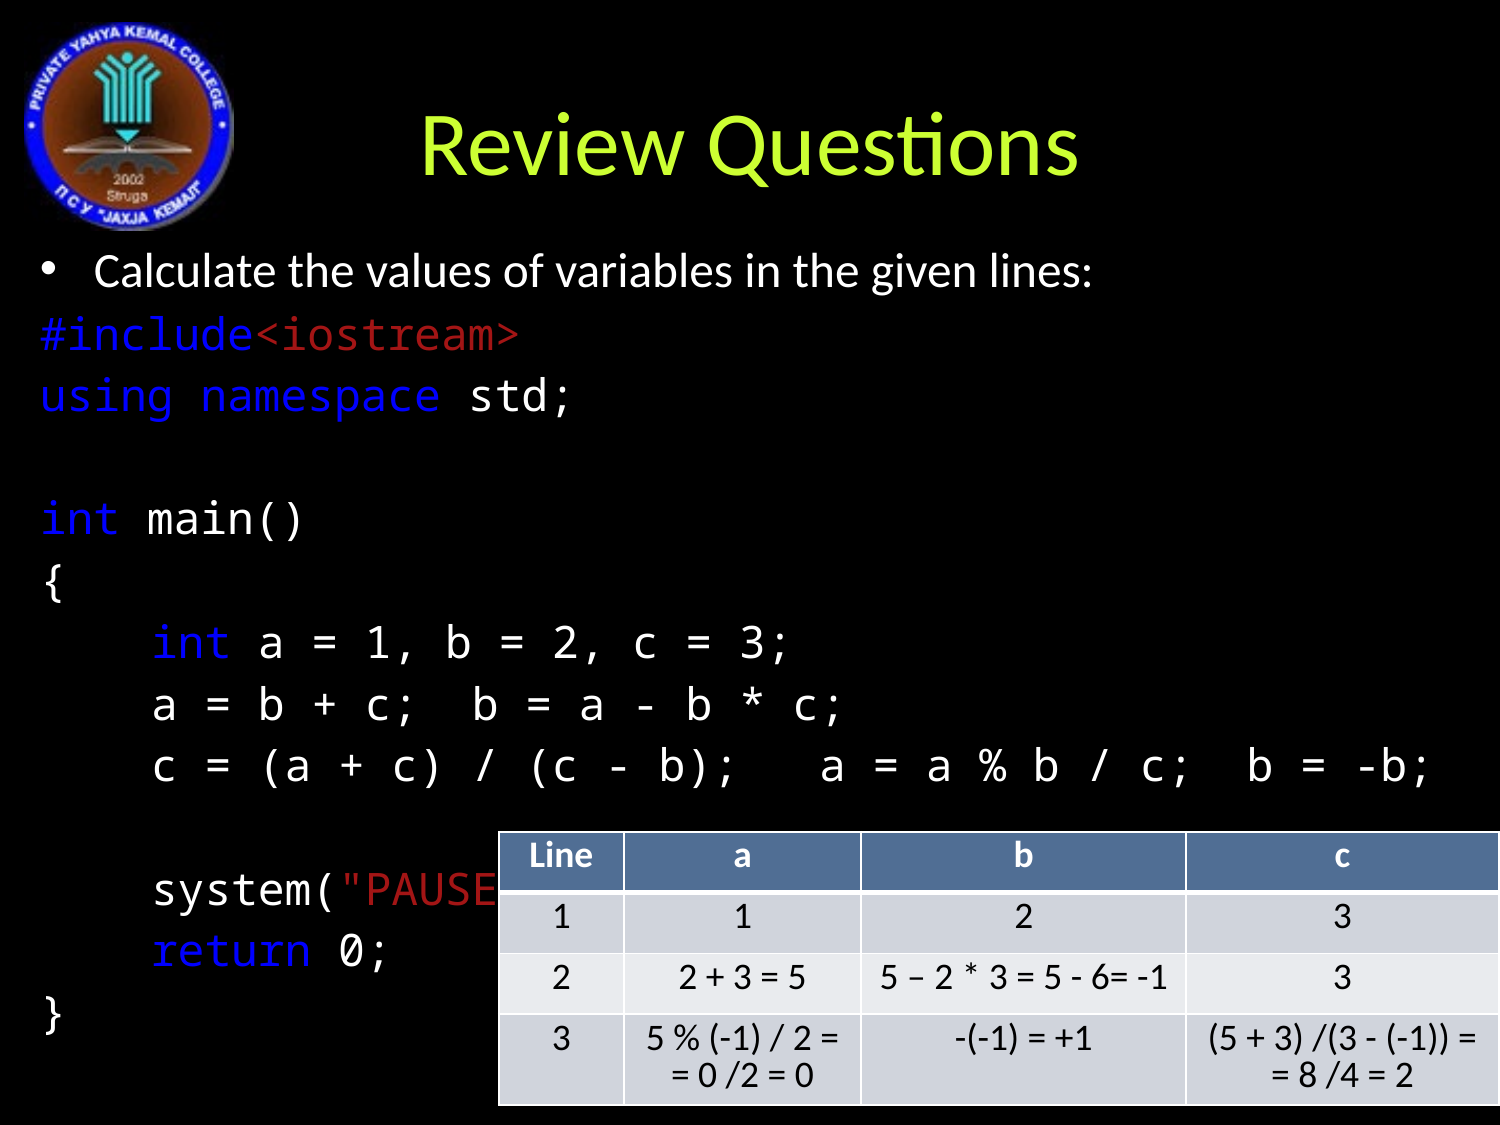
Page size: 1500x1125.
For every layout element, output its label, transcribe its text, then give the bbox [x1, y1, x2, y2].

list Calculate the values of variables in the given lines: #include<iostream> using namespace std; int main() { int a = 1, b = 2, c = 3; a = b + c; b = a - b * c; c = (a + c) / (c - b); a = a % b / c; b = -b; system("PAUSE"); return 0; } [24, 230, 1475, 1063]
picture [24, 21, 234, 231]
table_header a [625, 833, 860, 890]
table_cell 3 [1187, 954, 1498, 1013]
table_cell 3 [1187, 895, 1498, 953]
table_cell 2 + 3 = 5 [625, 954, 860, 1013]
table_cell 1 [500, 895, 623, 953]
table_cell 5 – 2 * 3 = 5 - 6= -1 [862, 954, 1185, 1013]
table_cell (5 + 3) /(3 - (-1)) = = 8 /4 = 2 [1187, 1015, 1498, 1104]
table_header b [862, 833, 1185, 890]
table_cell 2 [862, 895, 1185, 953]
table_cell -(-1) = +1 [862, 1015, 1185, 1104]
table_cell 3 [500, 1015, 623, 1104]
table_header Line [500, 833, 623, 890]
table_cell 2 [500, 954, 623, 1013]
title Review Questions [238, 45, 1425, 230]
table_header c [1187, 833, 1498, 890]
table_cell 1 [625, 895, 860, 953]
table_cell 5 % (-1) / 2 = = 0 /2 = 0 [625, 1015, 860, 1104]
